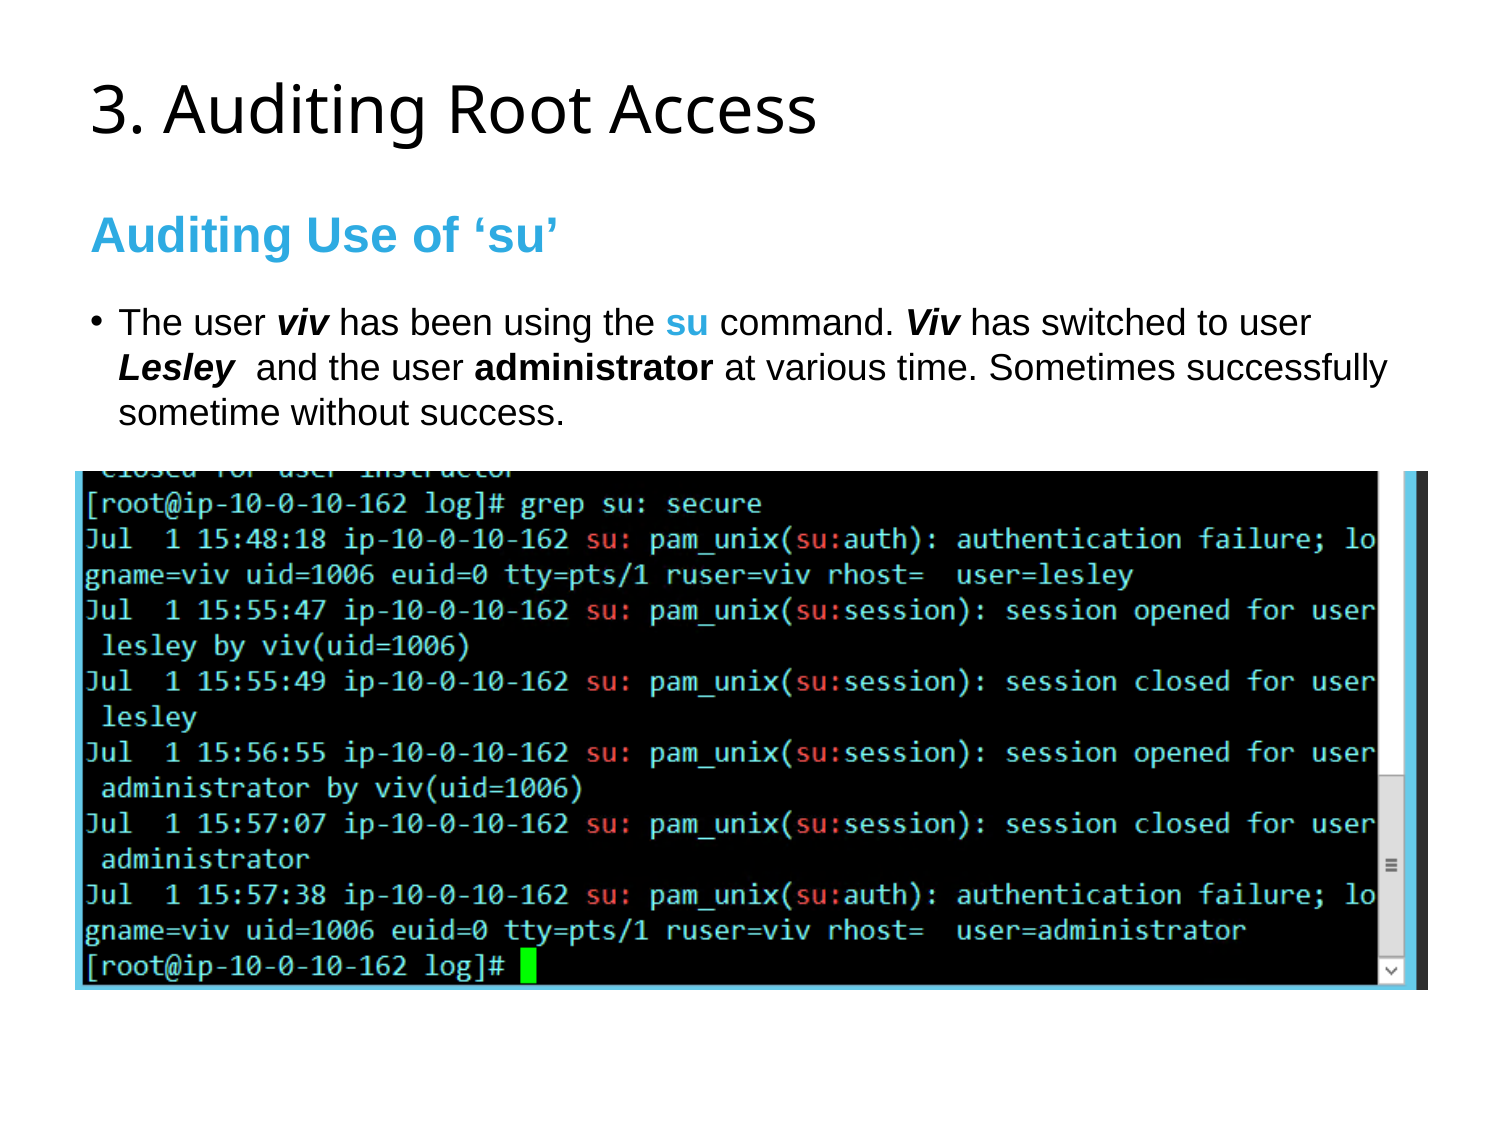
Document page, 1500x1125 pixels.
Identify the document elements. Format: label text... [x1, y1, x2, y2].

list Auditing Use of ‘su’ [75, 194, 1429, 271]
list The user viv has been using the su command. Viv has switched to user Lesley and the user administrator at various time. Sometimes successfully sometime without success. [75, 290, 1437, 443]
picture [75, 471, 1428, 990]
title 3. Auditing Root Access [75, 59, 1429, 155]
